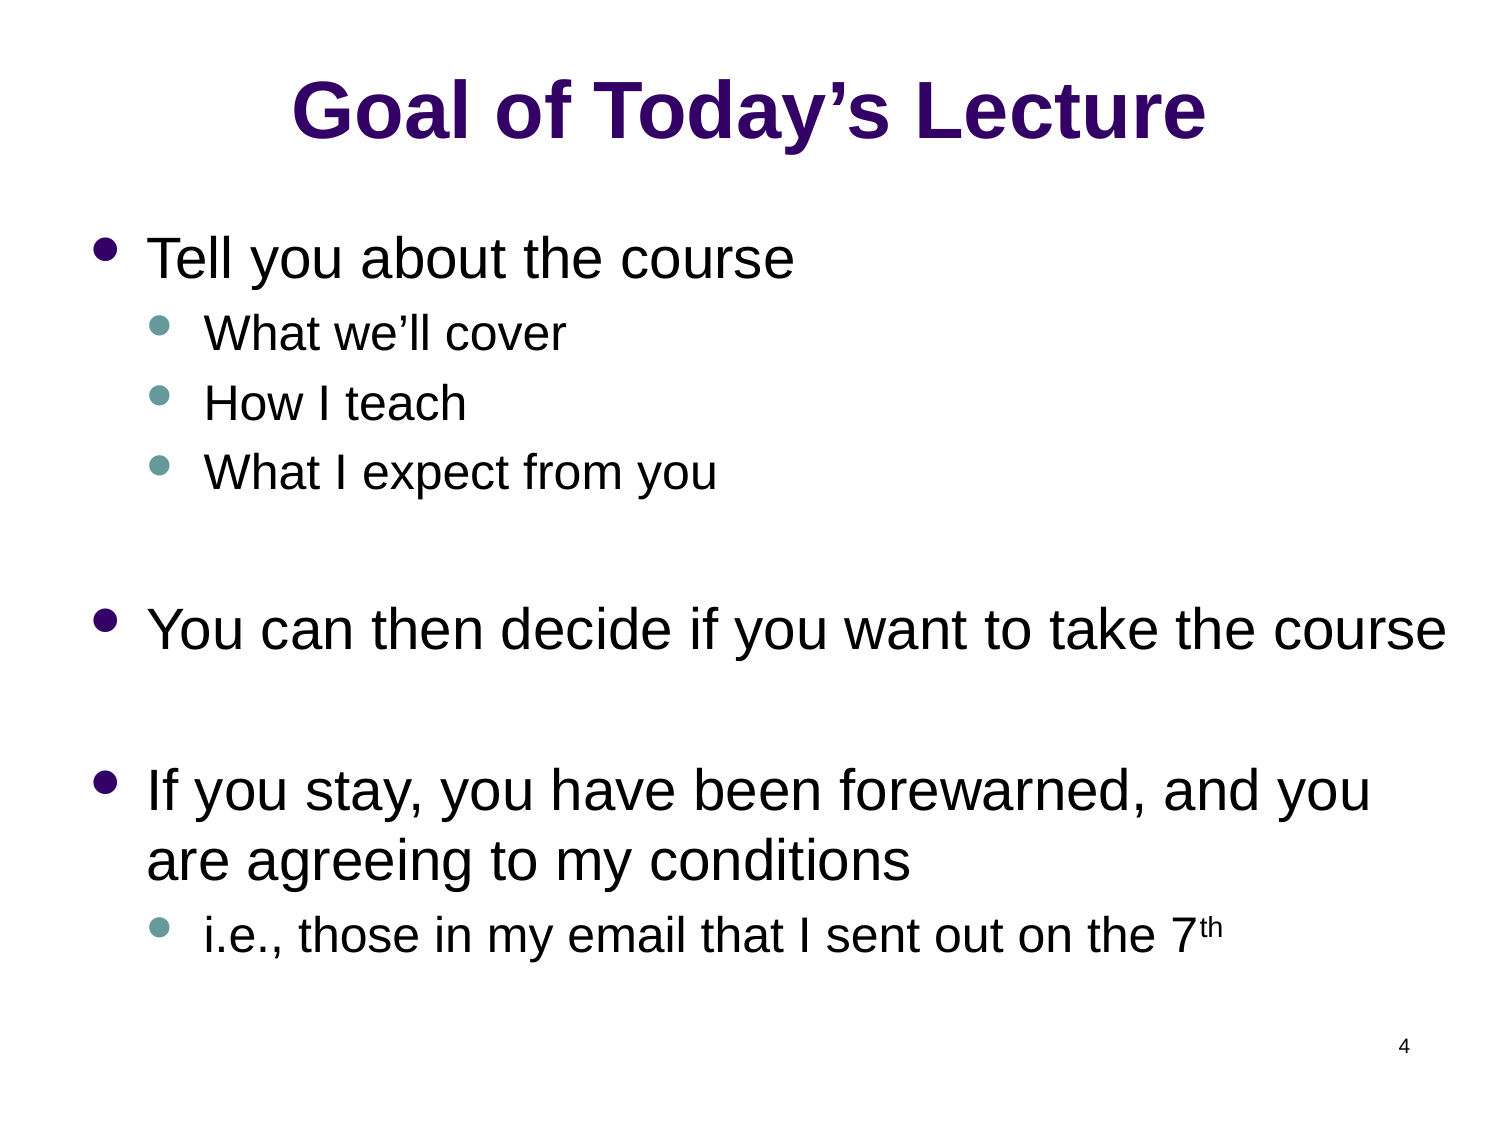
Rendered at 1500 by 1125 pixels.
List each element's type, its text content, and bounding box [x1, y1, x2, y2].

title Goal of Today’s Lecture [0, 20, 1500, 163]
slide_number 4 [1074, 1024, 1426, 1101]
list Tell you about the course What we’ll cover How I teach What I expect from you You can then decide if you want to take the course If you stay, you have been forewarned, and you are agreeing to my conditions i.e., those in my email that I sent out on the 7th [75, 212, 1475, 1006]
